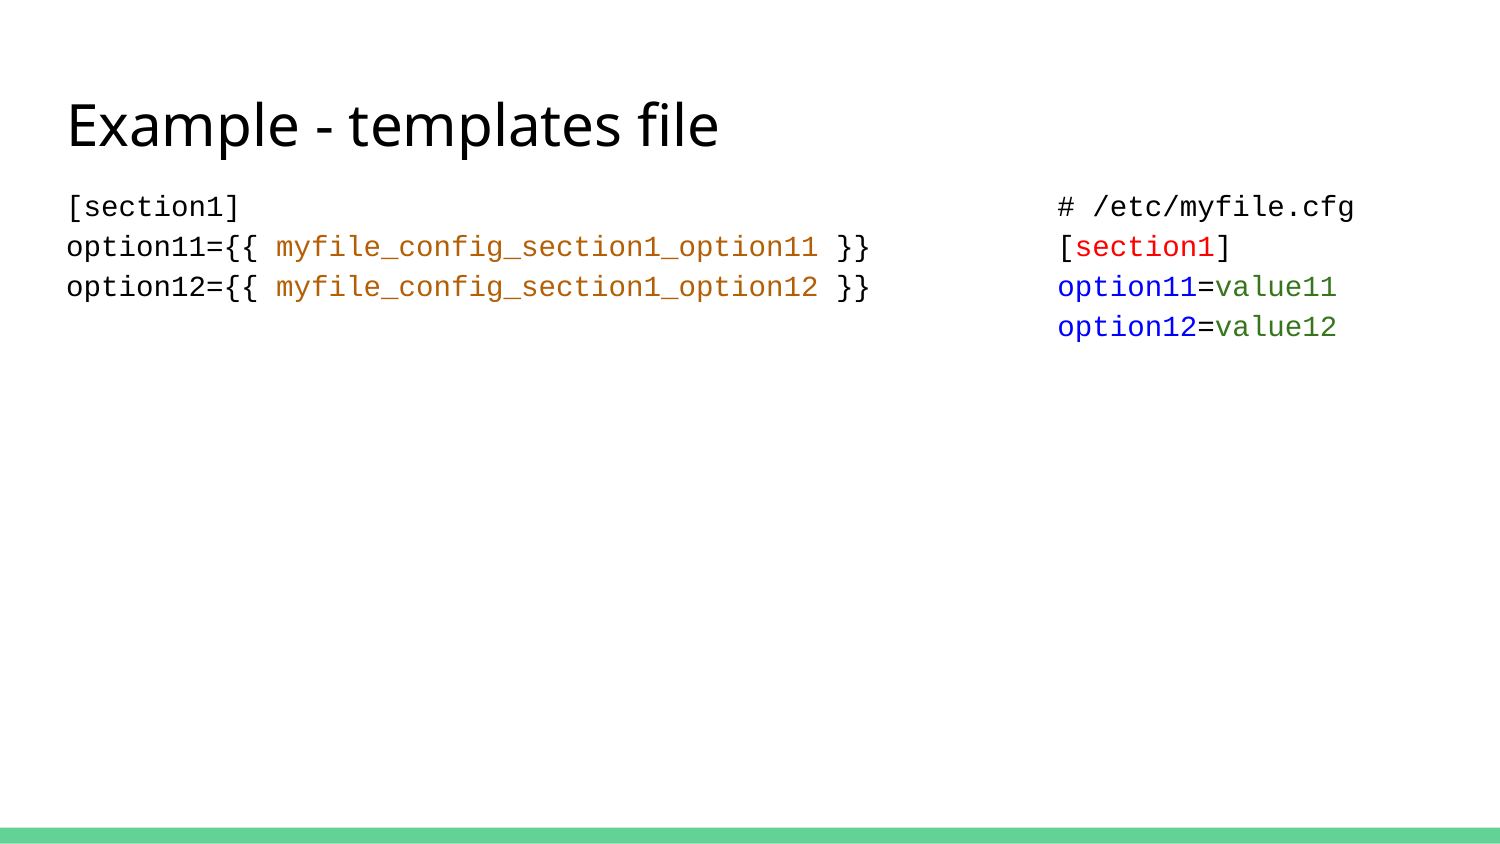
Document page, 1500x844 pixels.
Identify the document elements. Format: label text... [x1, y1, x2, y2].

list # /etc/myfile.cfg [section1] option11=value11 option12=value12 [1042, 166, 1388, 844]
list [section1] option11={{ myfile_config_section1_option11 }} option12={{ myfile_config_section1_option12 }} [51, 166, 1042, 844]
title Example - templates file [51, 72, 1449, 167]
